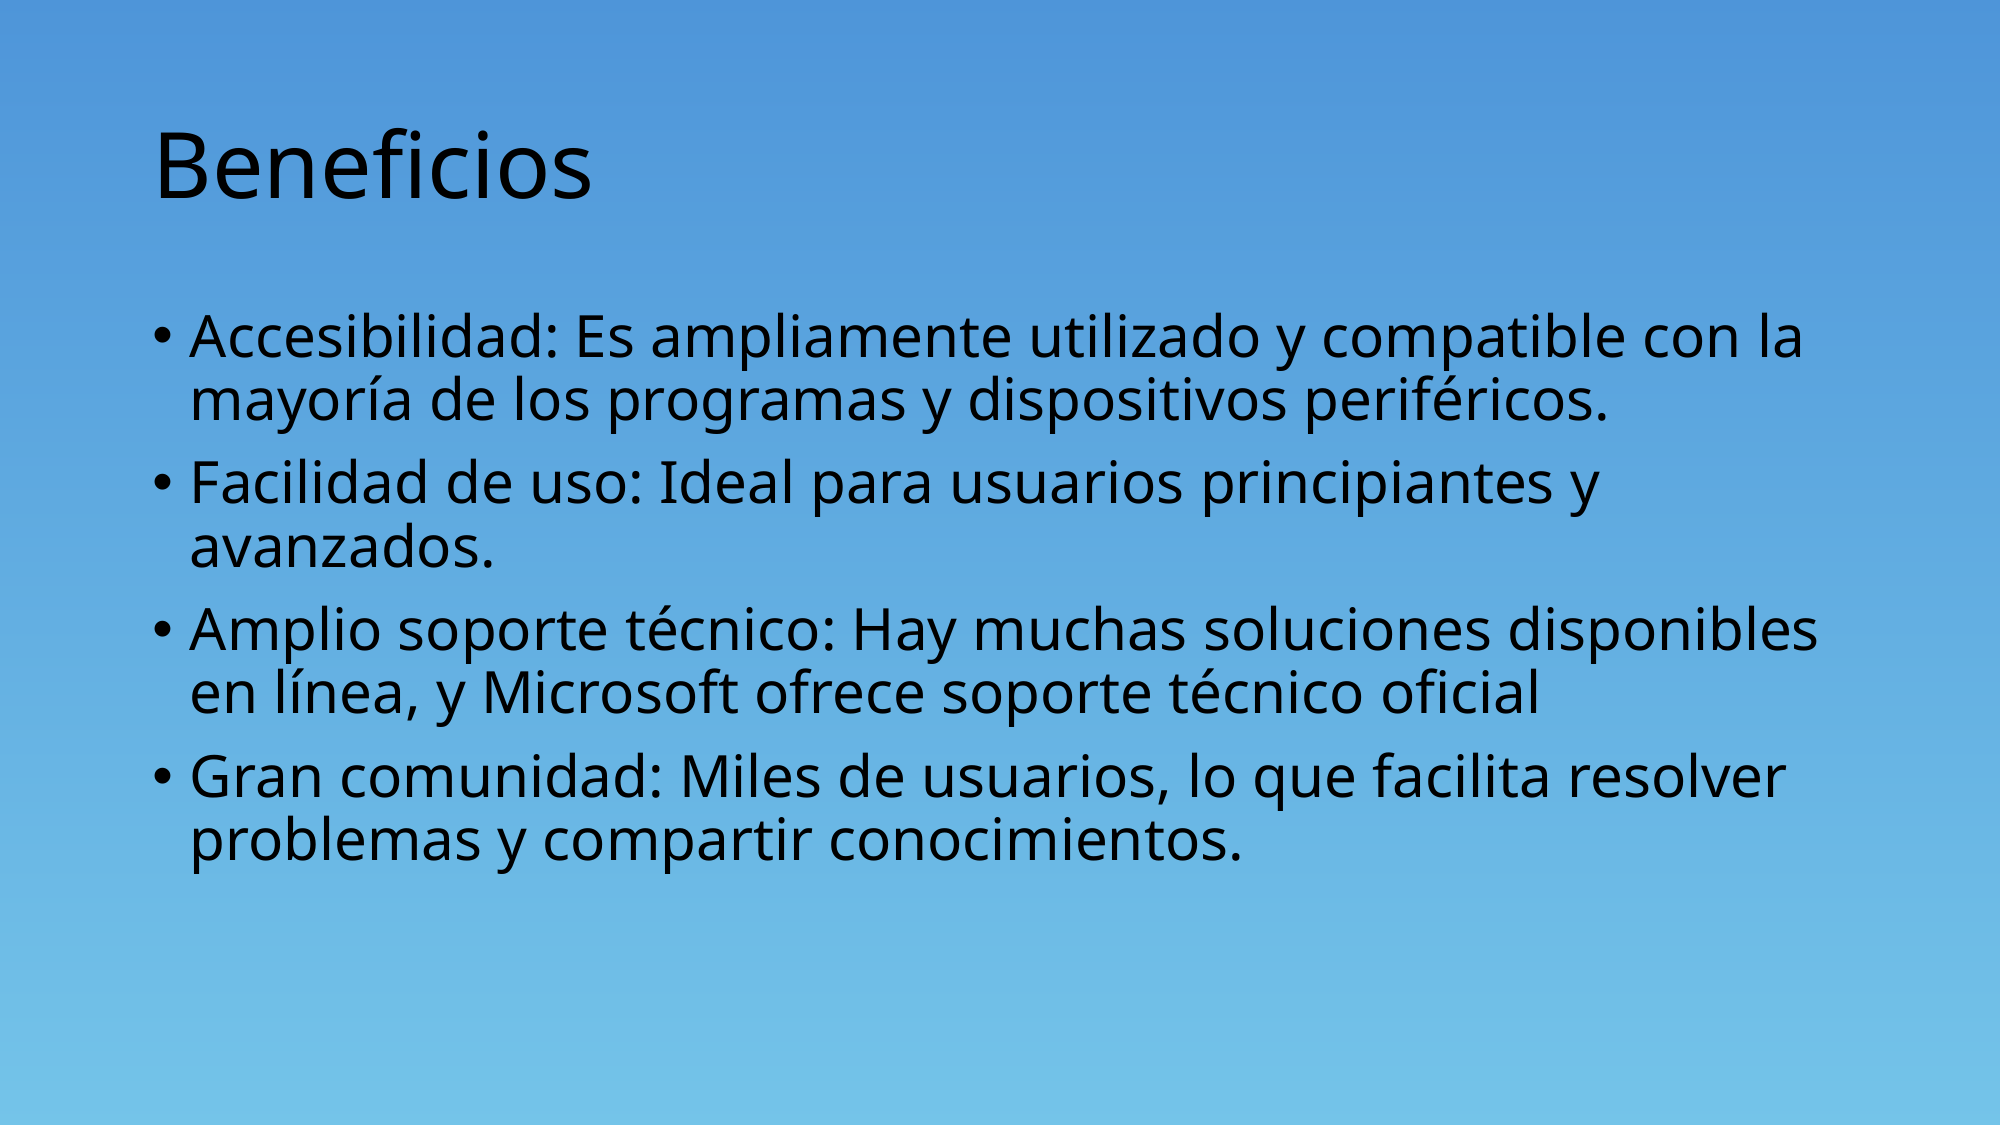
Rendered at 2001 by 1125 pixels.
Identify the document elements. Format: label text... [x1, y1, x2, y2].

title Beneficios [137, 59, 1863, 278]
list Accesibilidad: Es ampliamente utilizado y compatible con la mayoría de los programas y dispositivos periféricos. Facilidad de uso: Ideal para usuarios principiantes y avanzados. Amplio soporte técnico: Hay muchas soluciones disponibles en línea, y Microsoft ofrece soporte técnico oficial Gran comunidad: Miles de usuarios, lo que facilita resolver problemas y compartir conocimientos. [137, 299, 1863, 1014]
